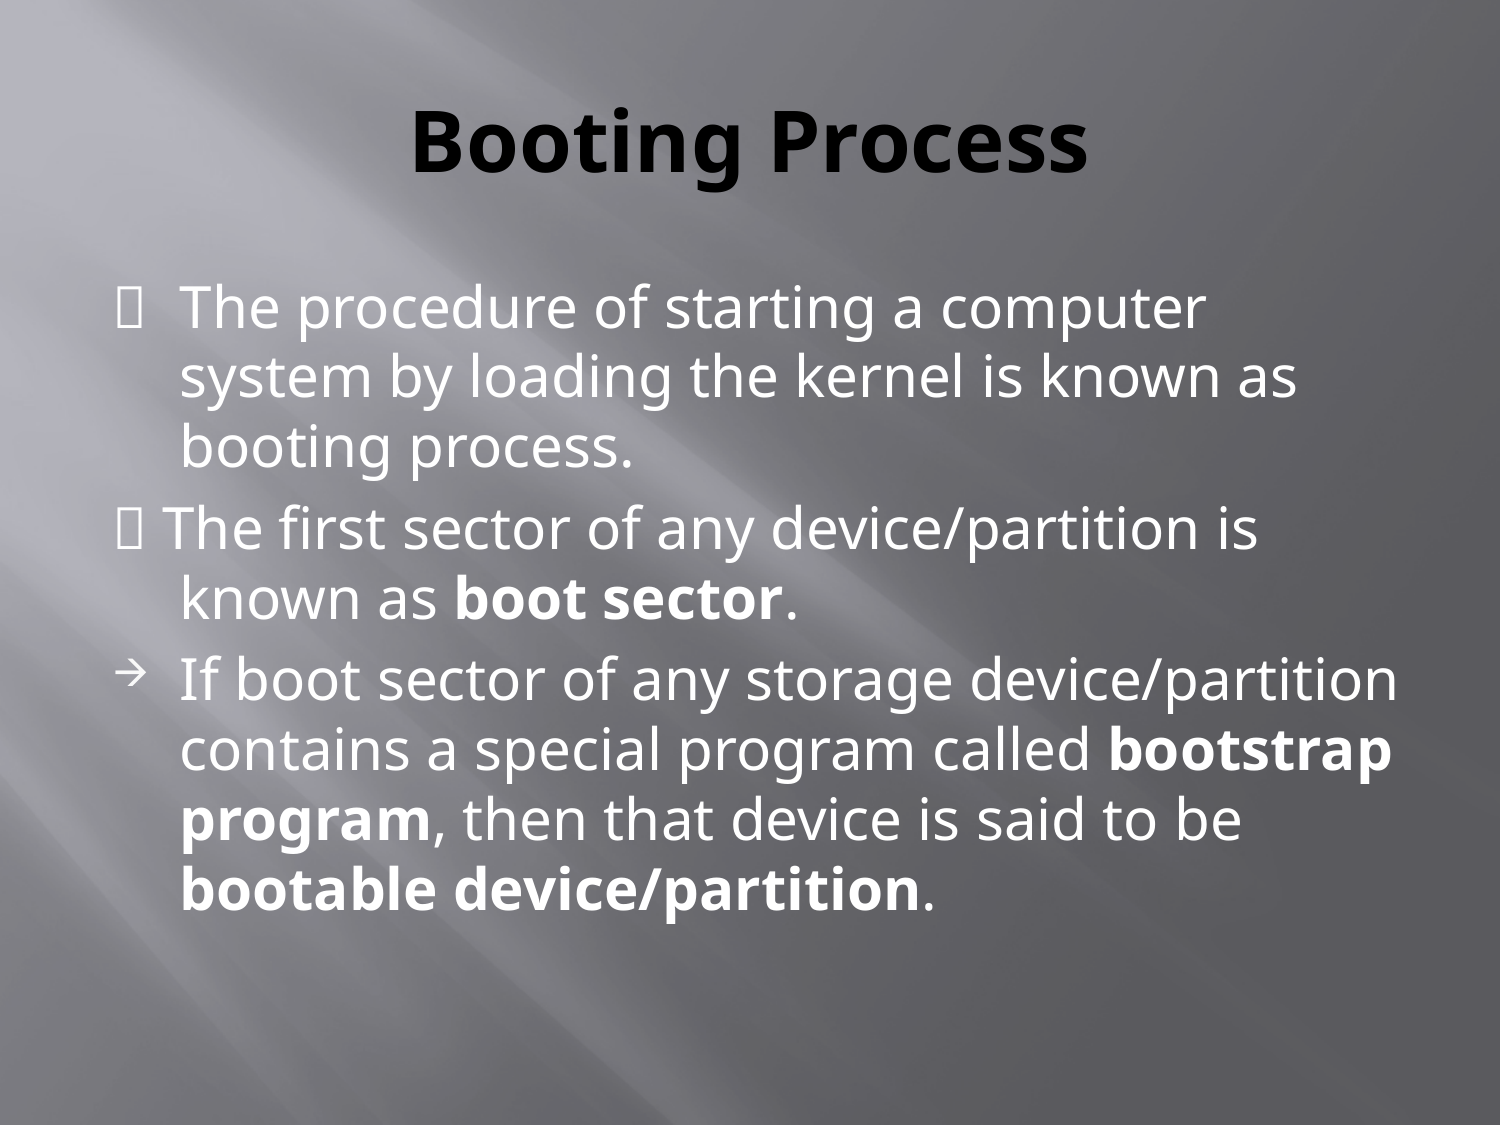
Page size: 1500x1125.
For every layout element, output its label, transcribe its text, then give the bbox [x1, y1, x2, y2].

title Booting Process [75, 45, 1425, 233]
list  The procedure of starting a computer system by loading the kernel is known as booting process.  The first sector of any device/partition is known as boot sector. If boot sector of any storage device/partition contains a special program called bootstrap program, then that device is said to be bootable device/partition. [75, 262, 1425, 1035]
